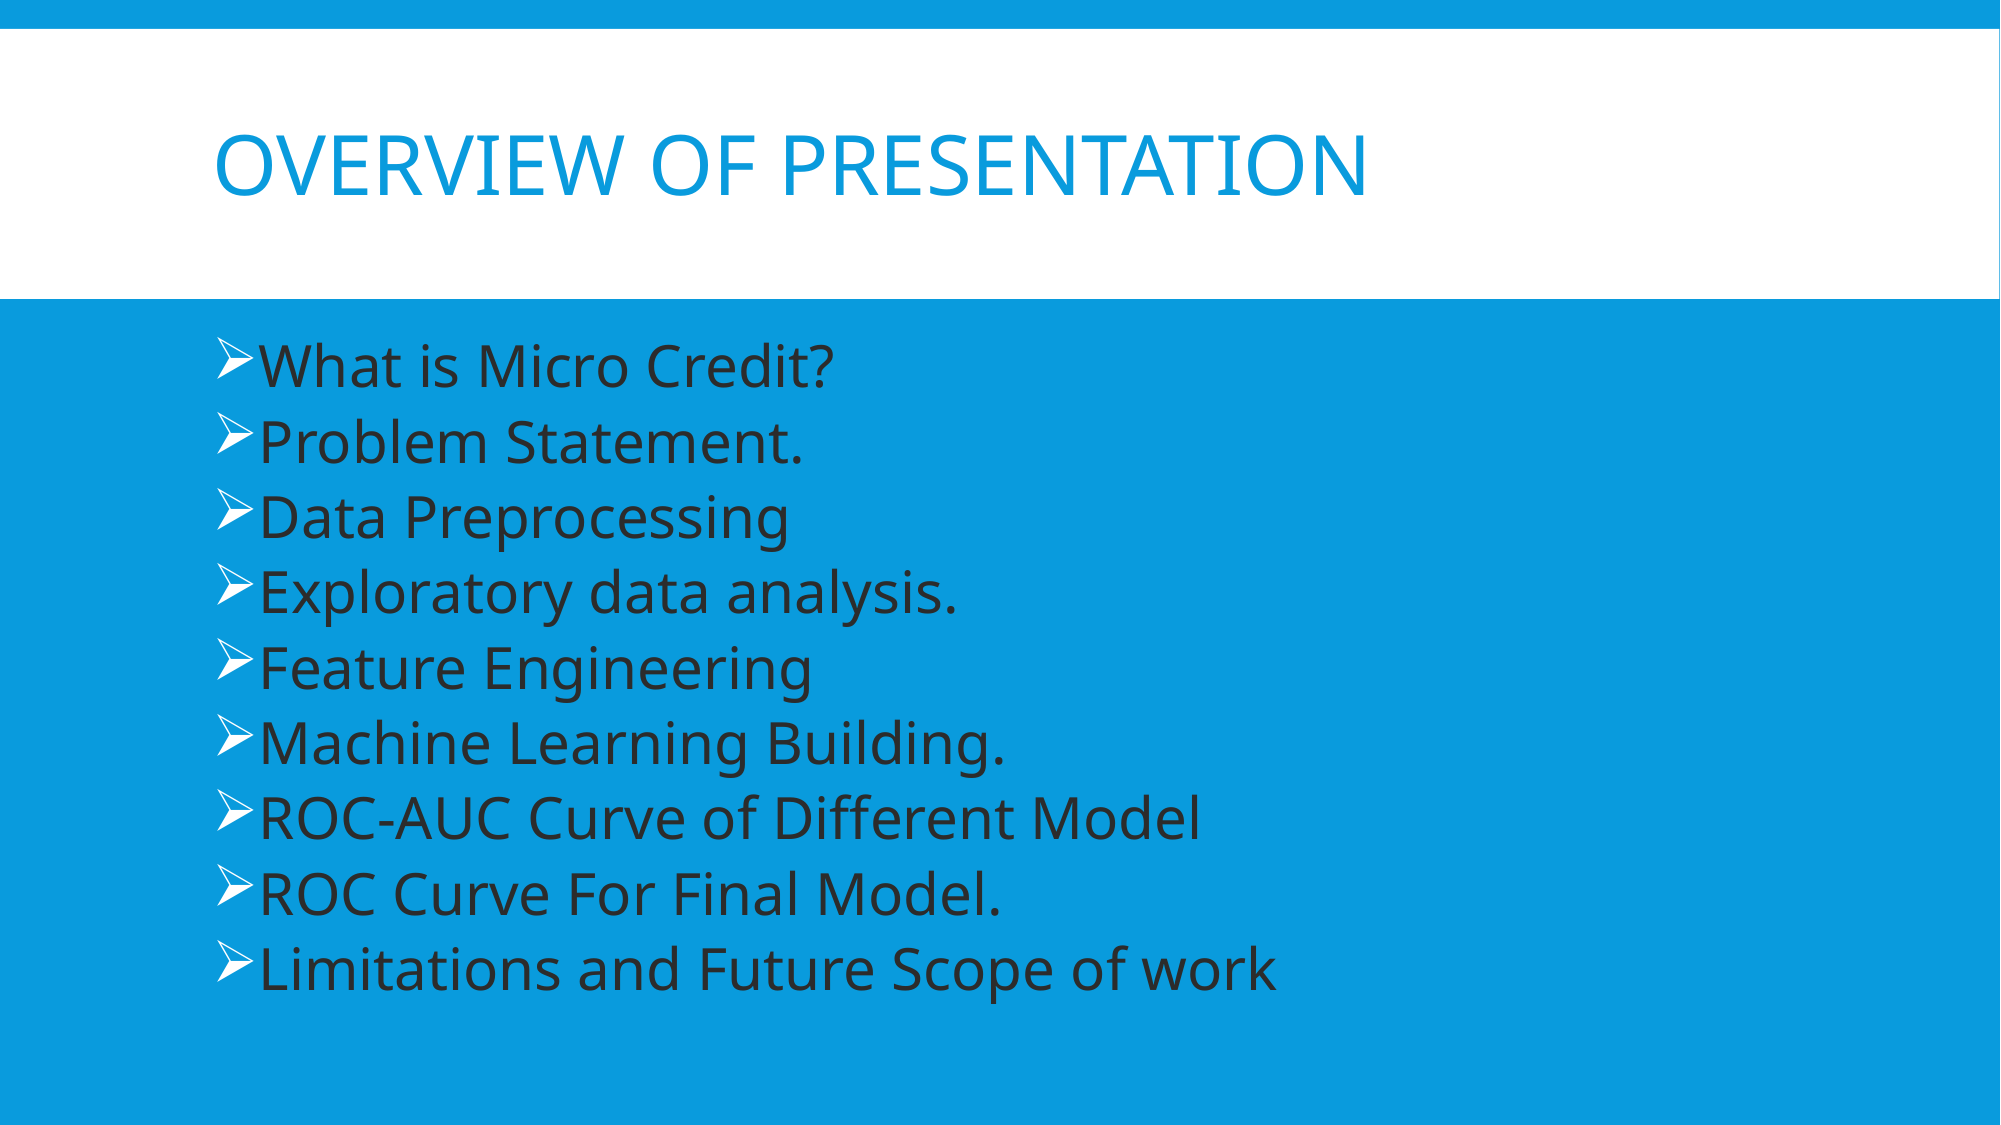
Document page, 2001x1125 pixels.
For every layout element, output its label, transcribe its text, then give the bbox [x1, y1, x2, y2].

title Overview of Presentation [197, 46, 1803, 295]
list What is Micro Credit? Problem Statement. Data Preprocessing Exploratory data analysis. Feature Engineering Machine Learning Building. ROC-AUC Curve of Different Model ROC Curve For Final Model. Limitations and Future Scope of work [197, 329, 1803, 1020]
